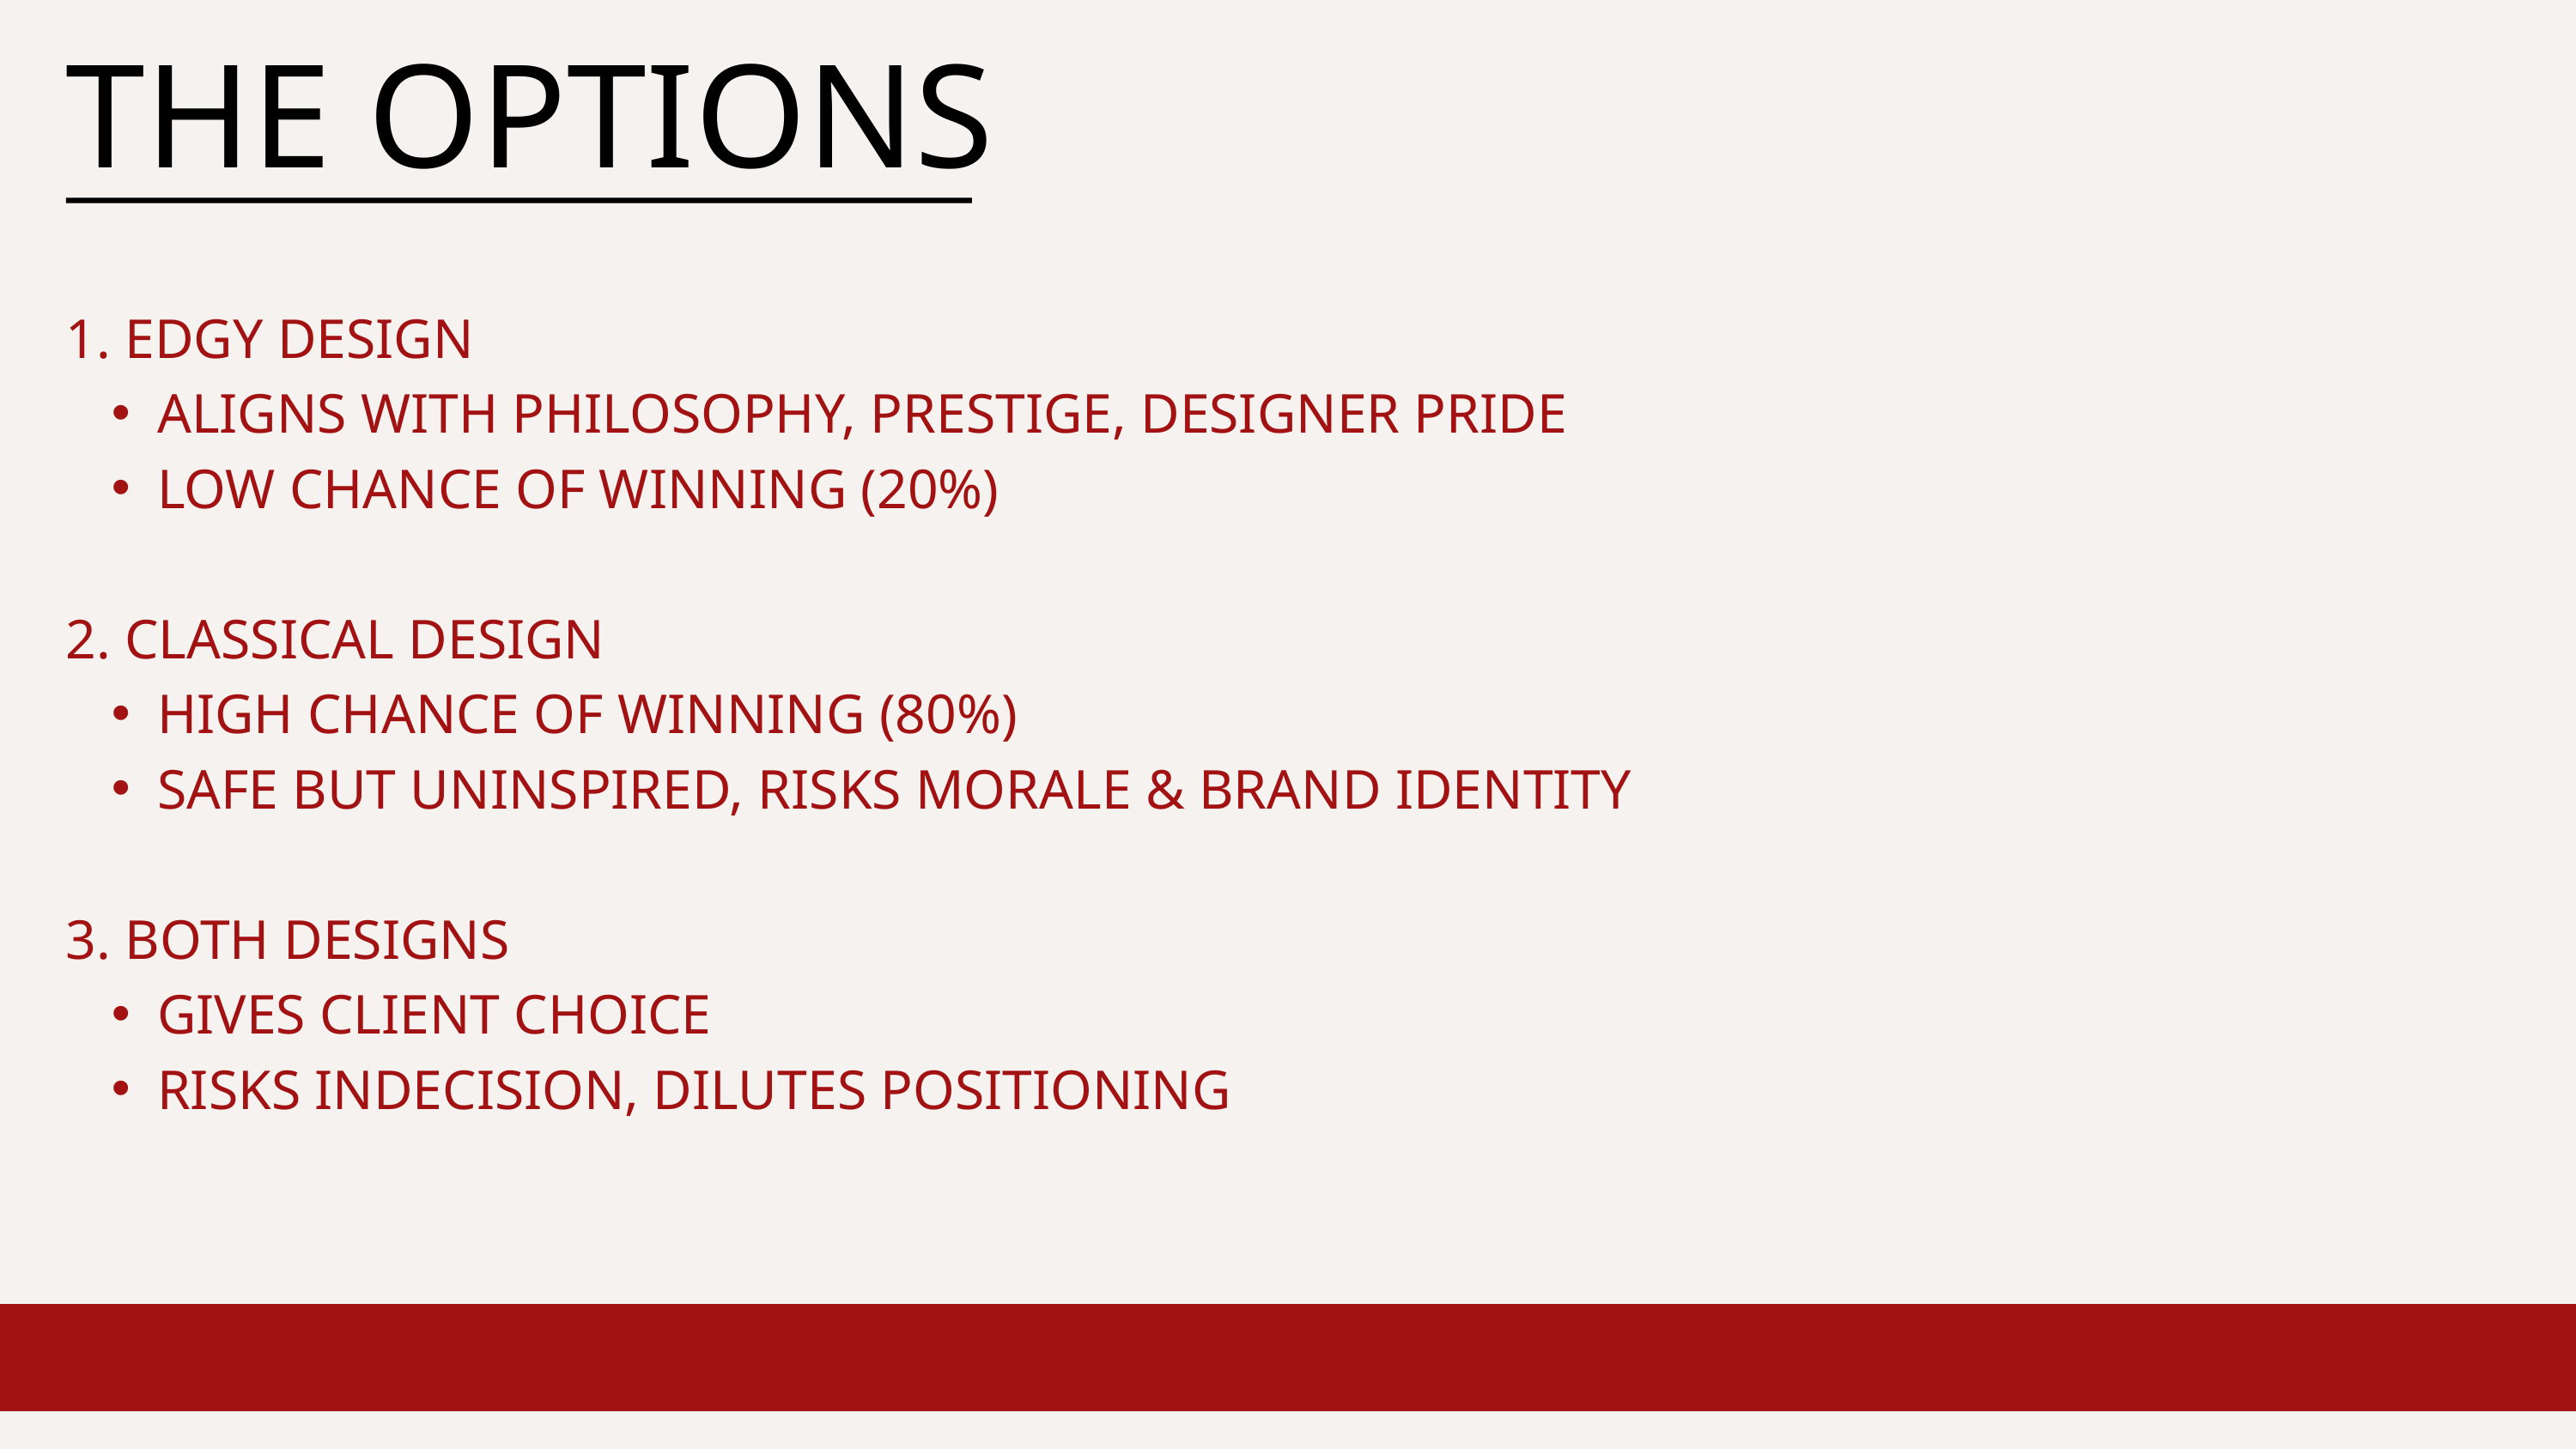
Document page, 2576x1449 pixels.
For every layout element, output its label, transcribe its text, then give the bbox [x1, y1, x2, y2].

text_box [0, 1303, 2576, 1412]
text_box THE OPTIONS [65, 53, 2296, 340]
text_box 1. EDGY DESIGN ALIGNS WITH PHILOSOPHY, PRESTIGE, DESIGNER PRIDE LOW CHANCE OF WINNING (20%) 2. CLASSICAL DESIGN HIGH CHANCE OF WINNING (80%) SAFE BUT UNINSPIRED, RISKS MORALE & BRAND IDENTITY 3. BOTH DESIGNS GIVES CLIENT CHOICE RISKS INDECISION, DILUTES POSITIONING [65, 340, 1753, 1196]
